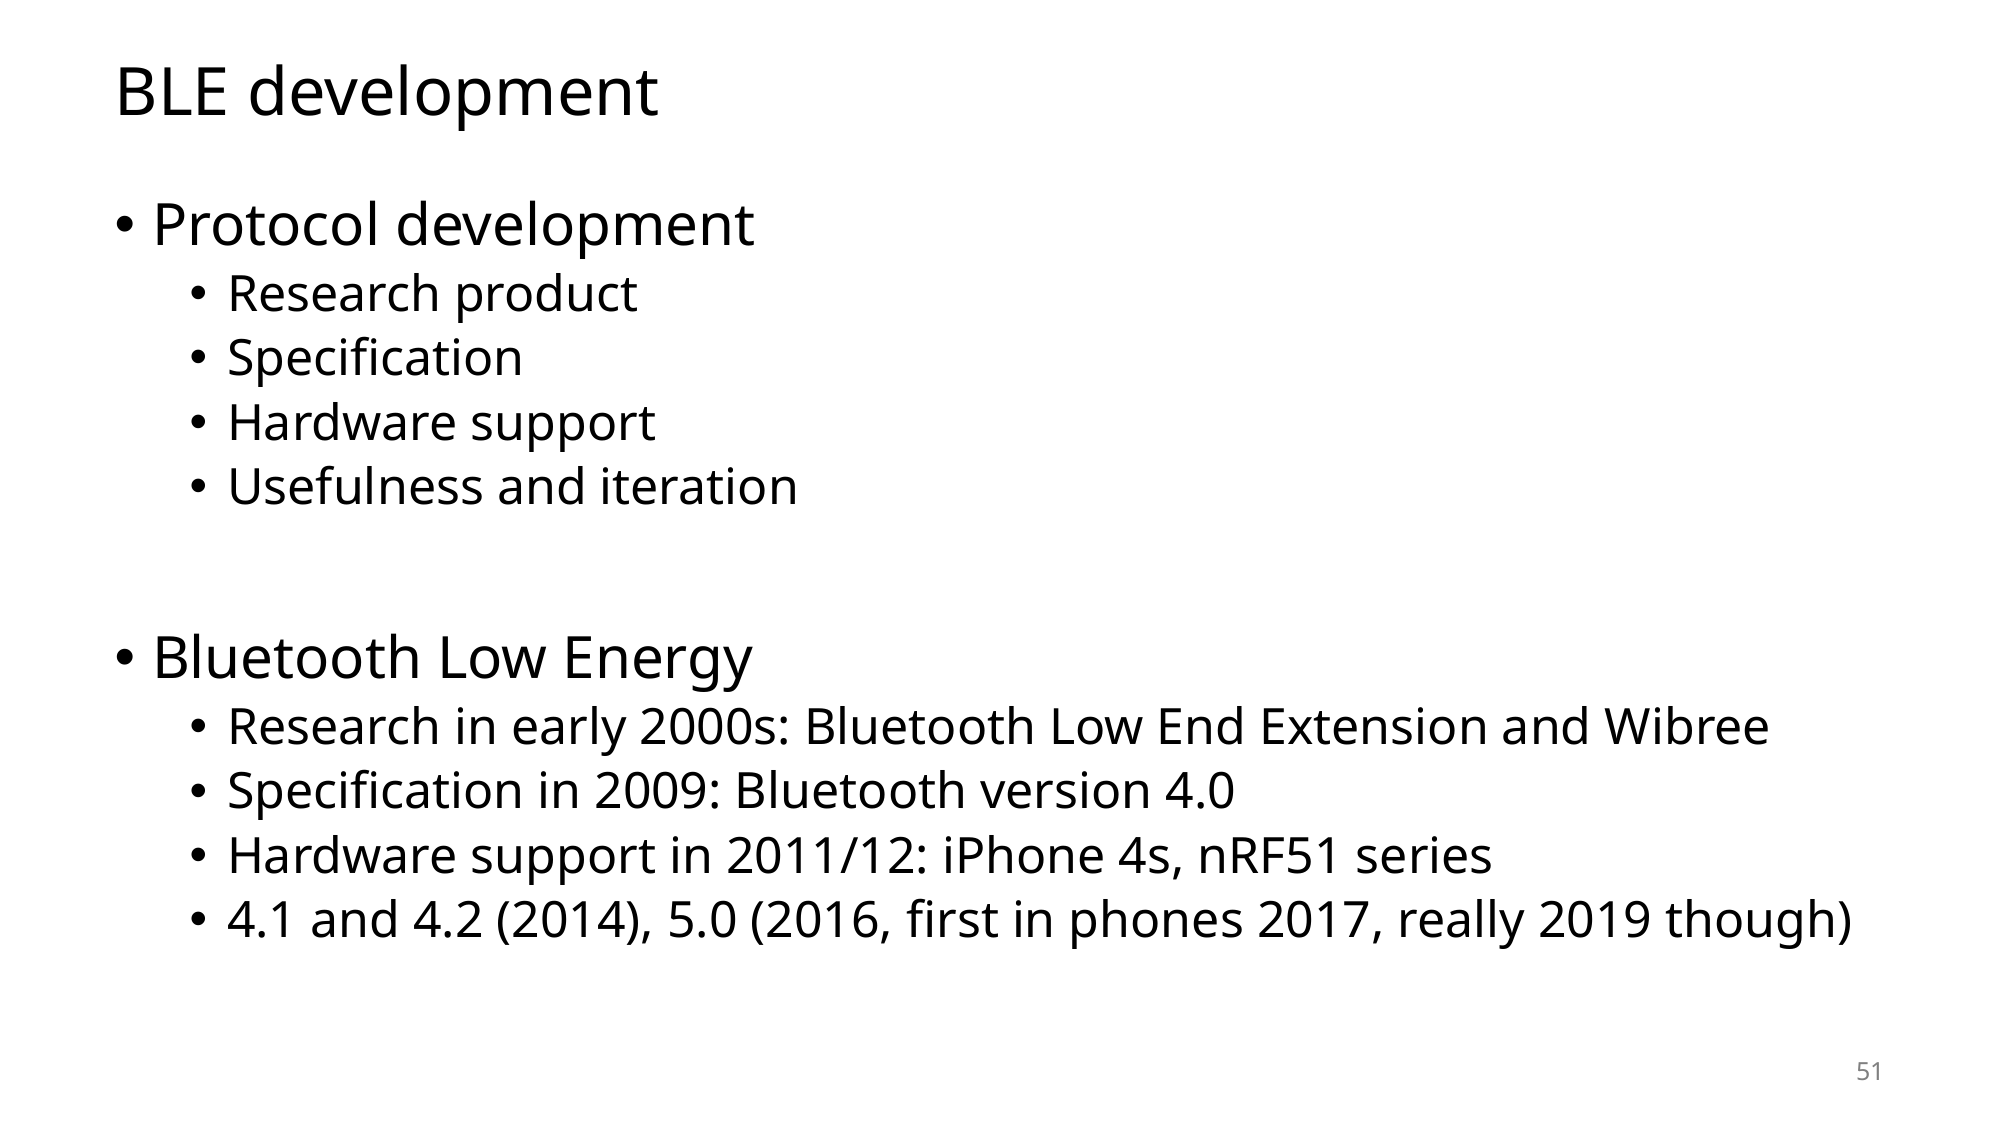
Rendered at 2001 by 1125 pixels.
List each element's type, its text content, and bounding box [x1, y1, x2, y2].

title BLE development [99, 37, 1900, 150]
slide_number 51 [1749, 1042, 1900, 1103]
list Protocol development Research product Specification Hardware support Usefulness and iteration Bluetooth Low Energy Research in early 2000s: Bluetooth Low End Extension and Wibree Specification in 2009: Bluetooth version 4.0 Hardware support in 2011/12: iPhone 4s, nRF51 series 4.1 and 4.2 (2014), 5.0 (2016, first in phones 2017, really 2019 though) [99, 187, 1900, 1013]
